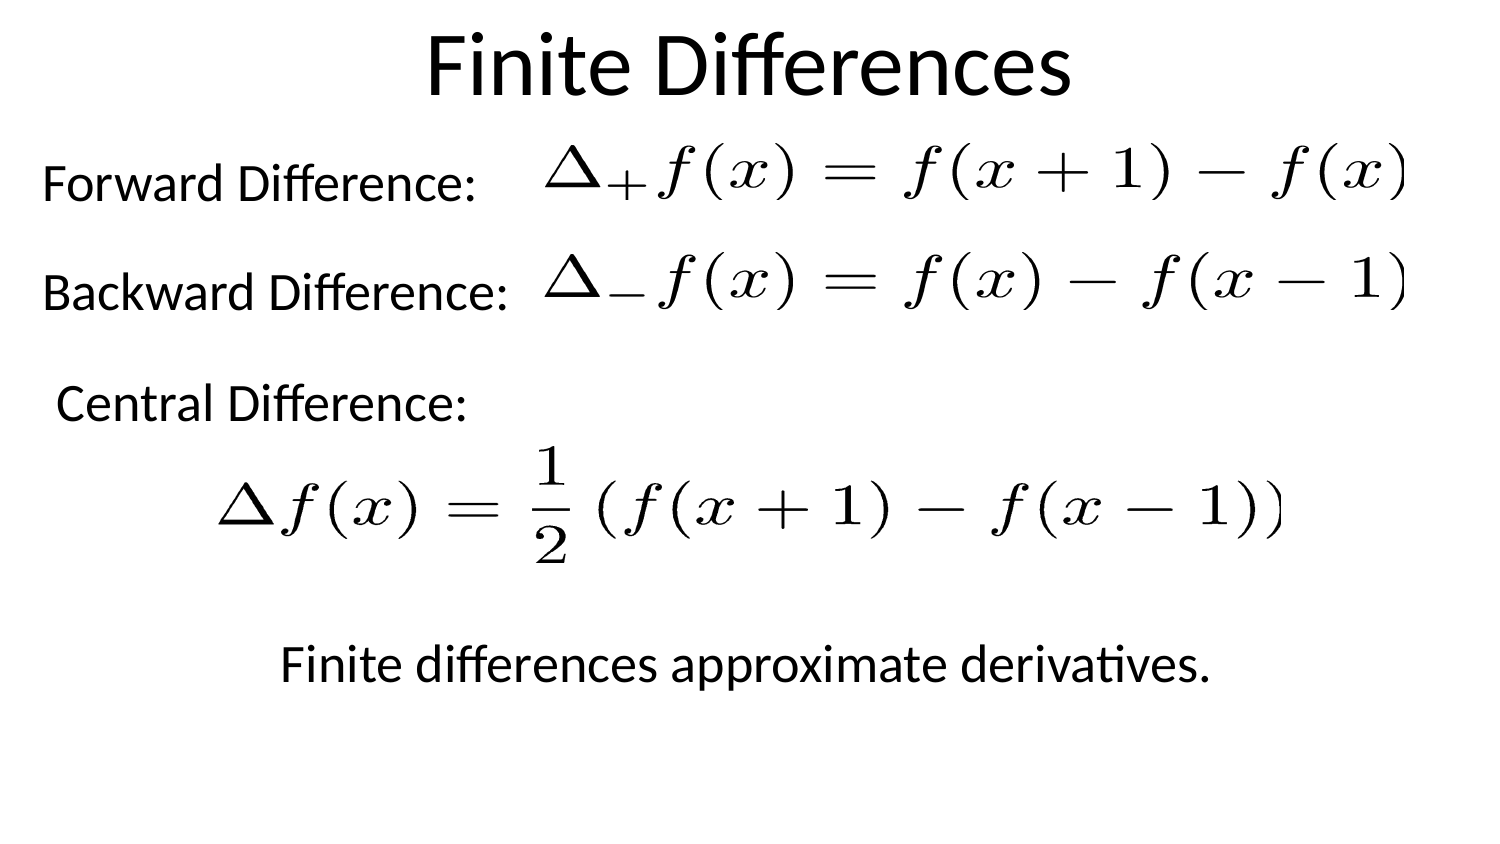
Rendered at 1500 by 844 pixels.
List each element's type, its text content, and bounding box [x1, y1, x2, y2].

text_box Central Difference: [41, 359, 492, 421]
picture [542, 251, 1404, 310]
title Finite Differences [75, 3, 1425, 114]
text_box Backward Difference: [27, 248, 533, 310]
picture [542, 141, 1404, 201]
text_box Finite differences approximate derivatives. [265, 620, 1245, 682]
text_box Forward Difference: [27, 139, 502, 200]
picture [218, 446, 1282, 563]
